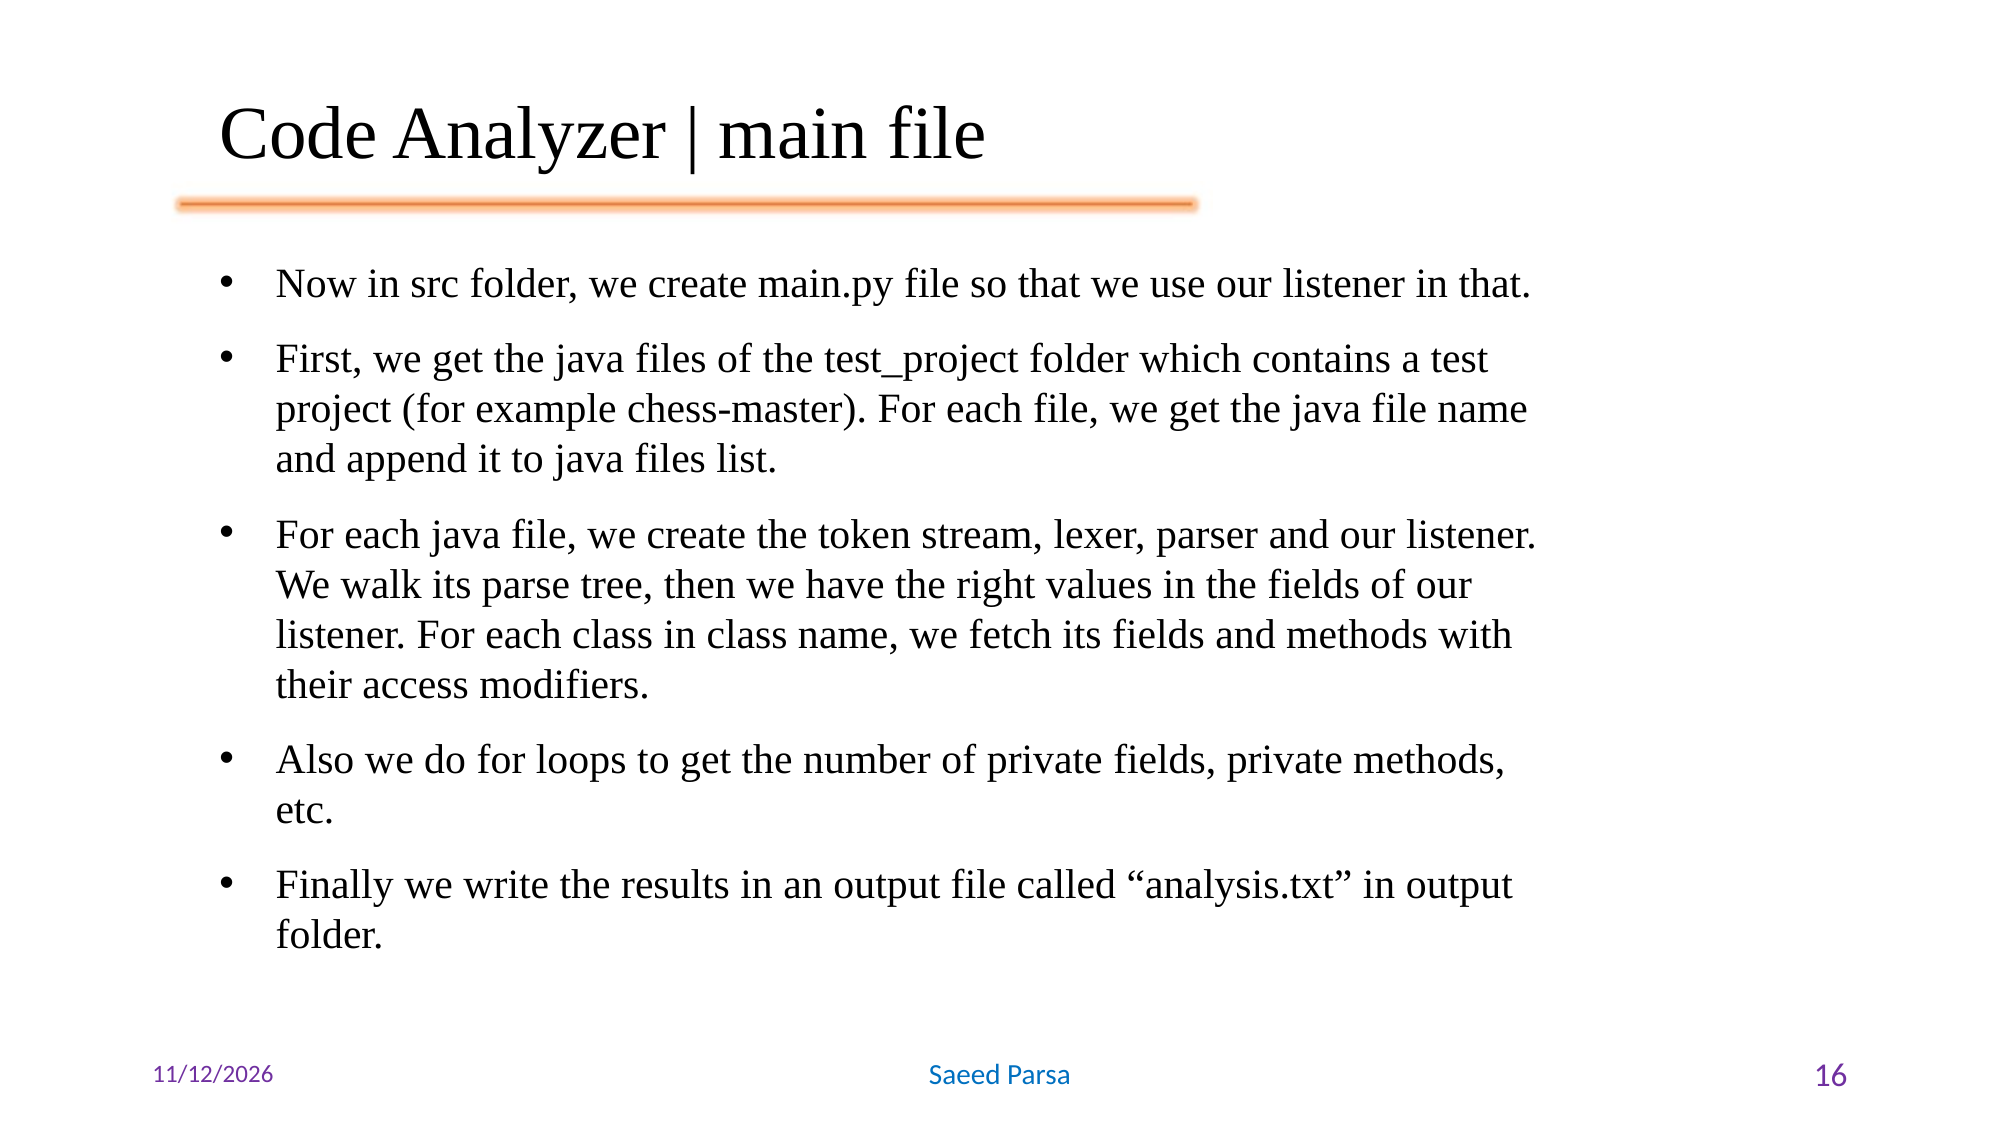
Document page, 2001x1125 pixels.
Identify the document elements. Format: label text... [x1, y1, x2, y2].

footer Saeed Parsa [662, 1042, 1338, 1103]
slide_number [137, 1042, 588, 1103]
picture [152, 181, 1213, 237]
slide_number 16 [1412, 1042, 1863, 1103]
title Code Analyzer | main file [204, 86, 1376, 182]
subtitle Now in src folder, we create main.py file so that we use our listener in that. First, we get the java files of the test_project folder which contains a test project (for example chess-master). For each file, we get the java file name and append it to java files list. For each java file, we create the token stream, lexer, parser and our listener. We walk its parse tree, then we have the right values in the fields of our listener. For each class in class name, we fetch its fields and methods with their access modifiers. Also we do for loops to get the number of private fields, private methods, etc. Finally we write the results in an output file called “analysis.txt” in output folder. [204, 248, 1575, 1047]
